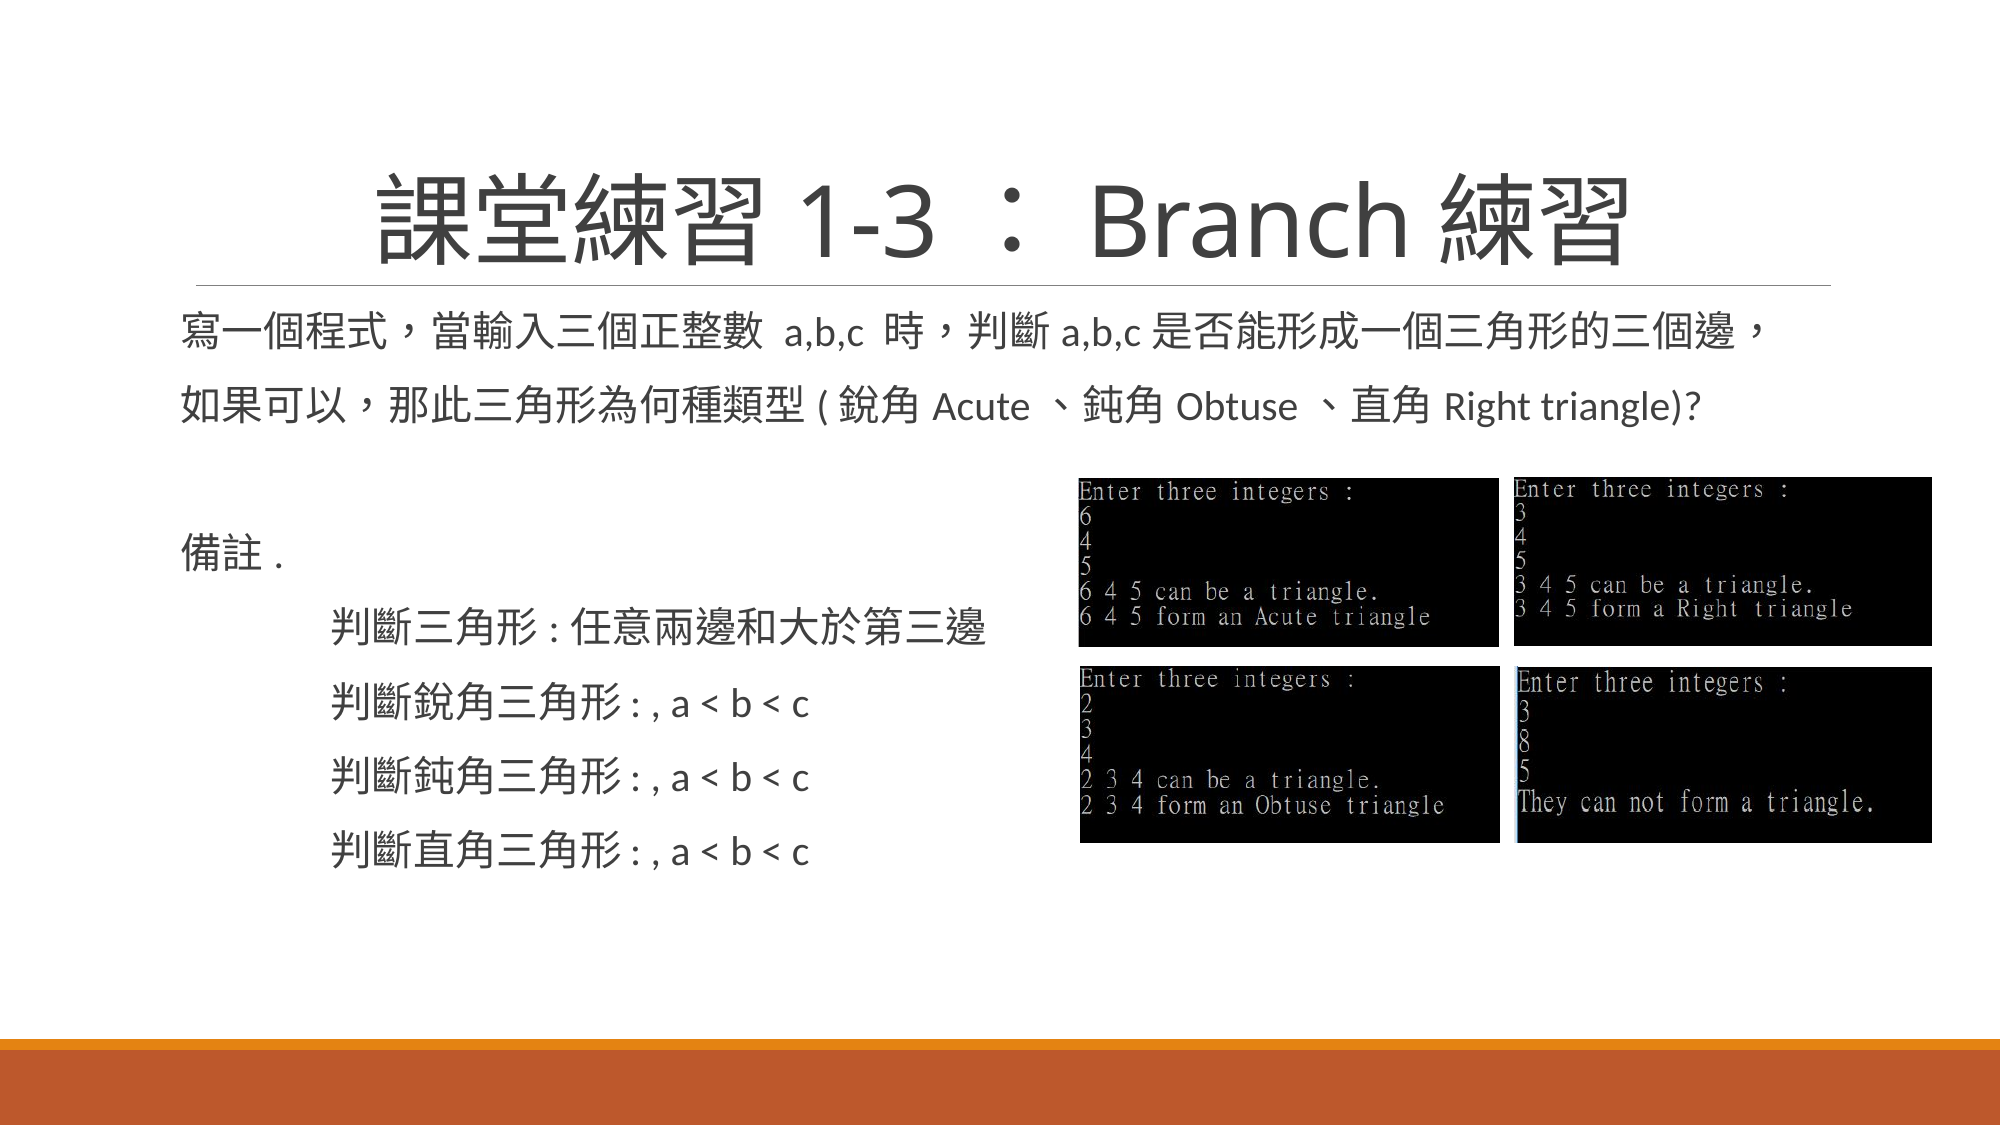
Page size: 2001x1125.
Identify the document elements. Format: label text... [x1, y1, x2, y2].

title 課堂練習1-3：Branch練習 [180, 47, 1830, 285]
picture [1079, 666, 1501, 844]
picture [1513, 476, 1932, 647]
picture [1077, 477, 1499, 648]
picture [1513, 666, 1932, 844]
